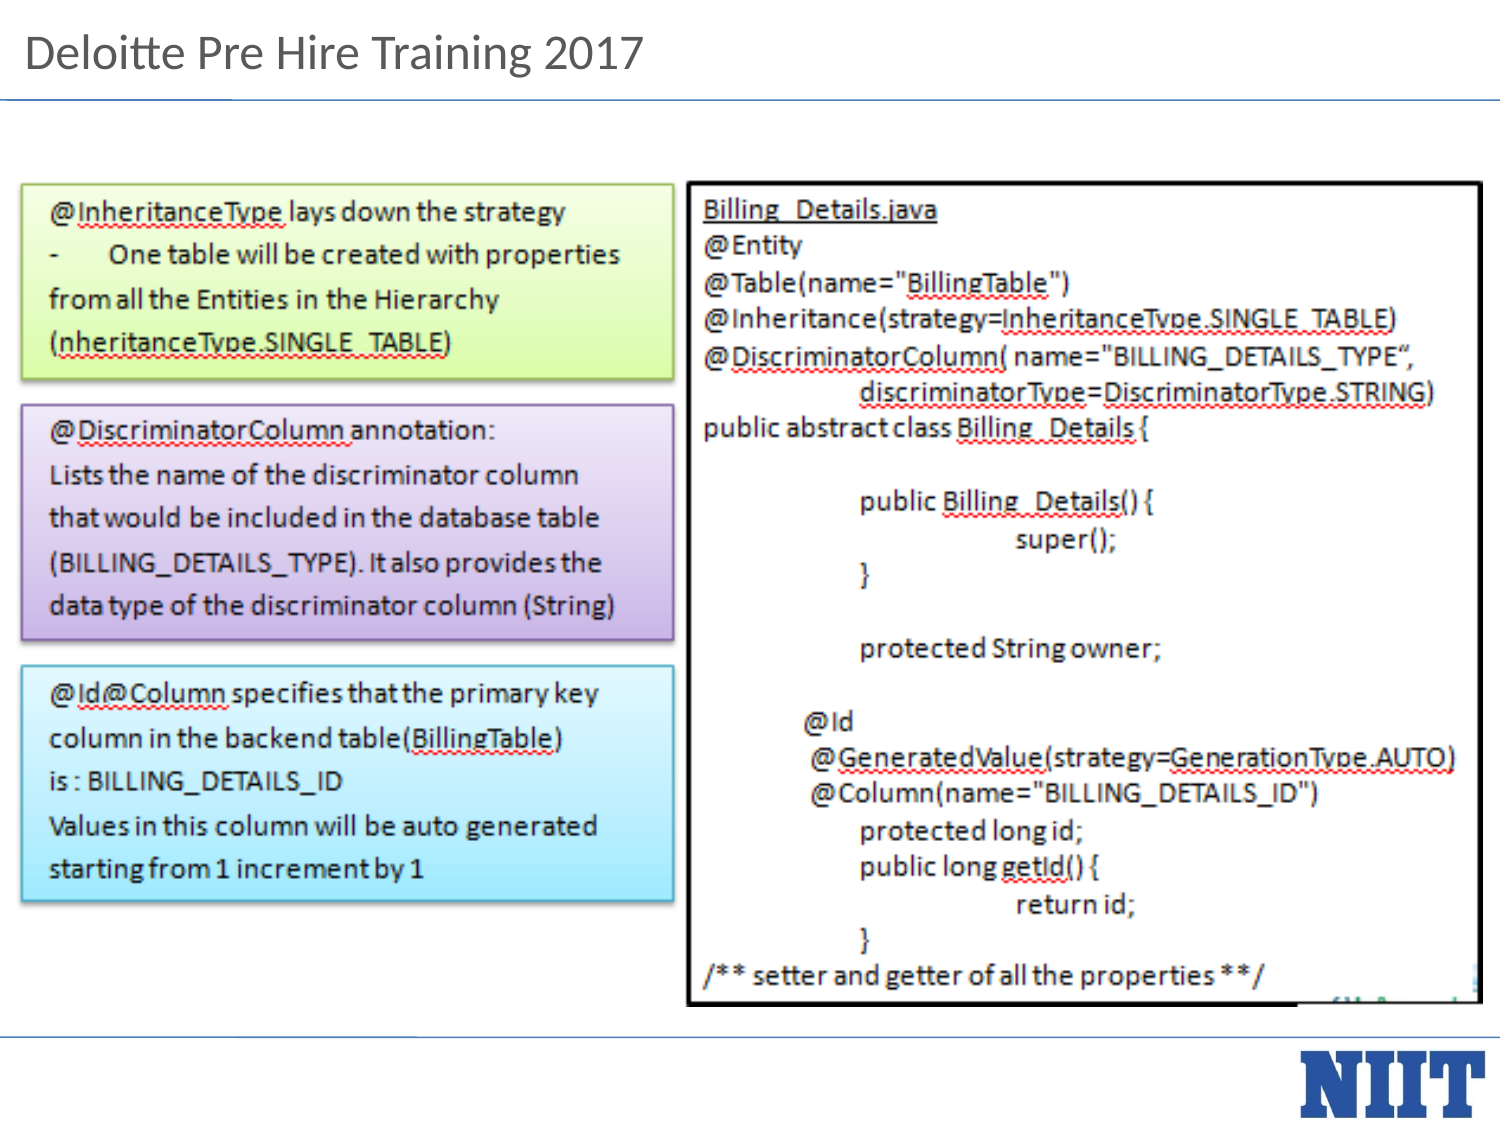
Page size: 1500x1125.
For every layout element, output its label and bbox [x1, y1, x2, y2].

picture [1299, 1049, 1486, 1119]
picture [0, 172, 1483, 1007]
